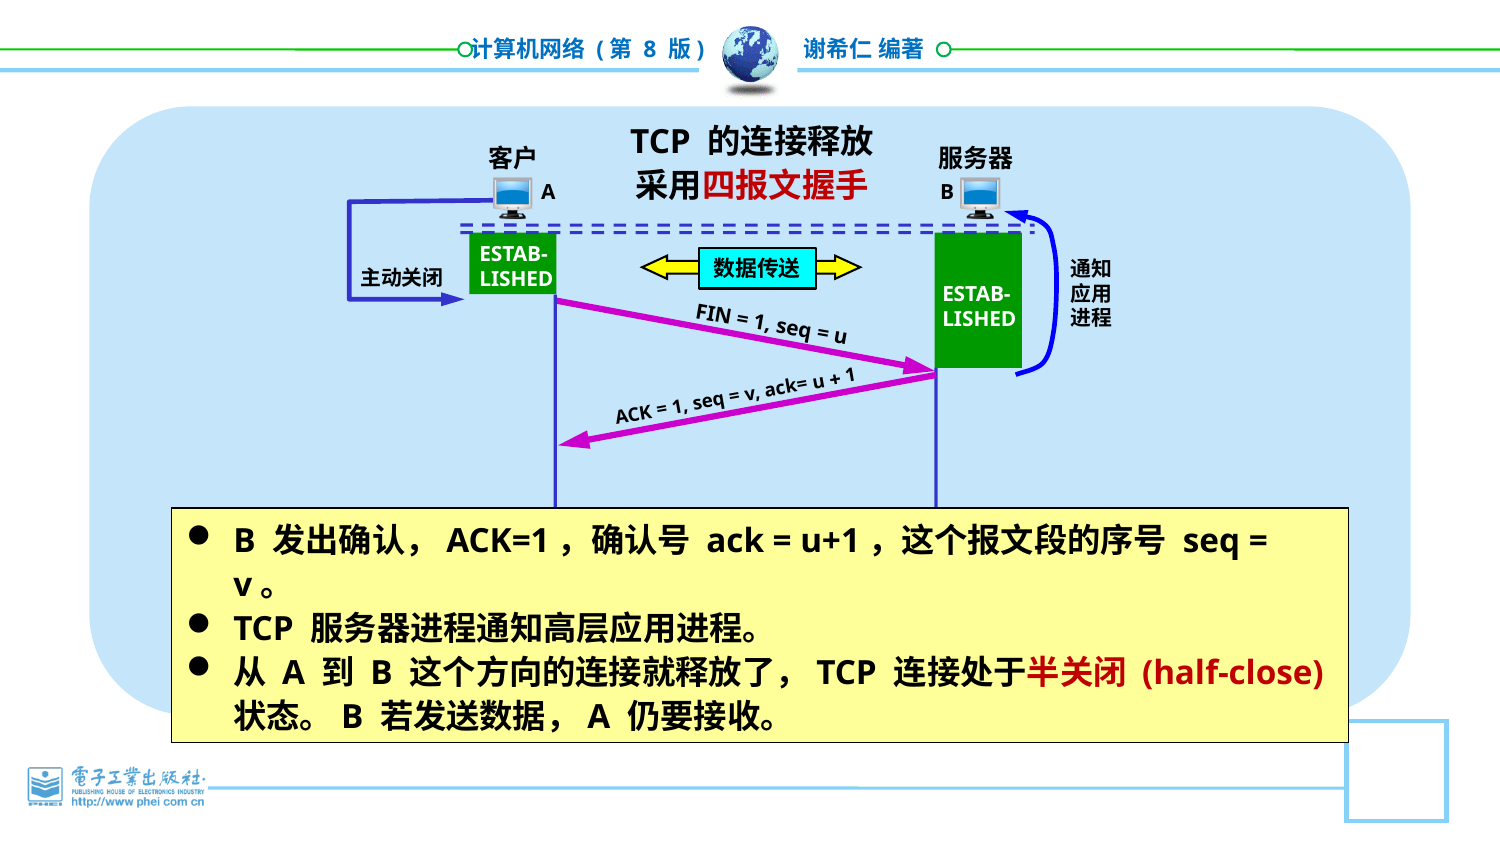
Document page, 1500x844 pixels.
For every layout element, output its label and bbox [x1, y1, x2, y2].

picture [490, 174, 536, 220]
picture [23, 764, 208, 809]
text_box [87, 104, 1413, 743]
picture [720, 24, 780, 100]
picture [957, 174, 1003, 220]
